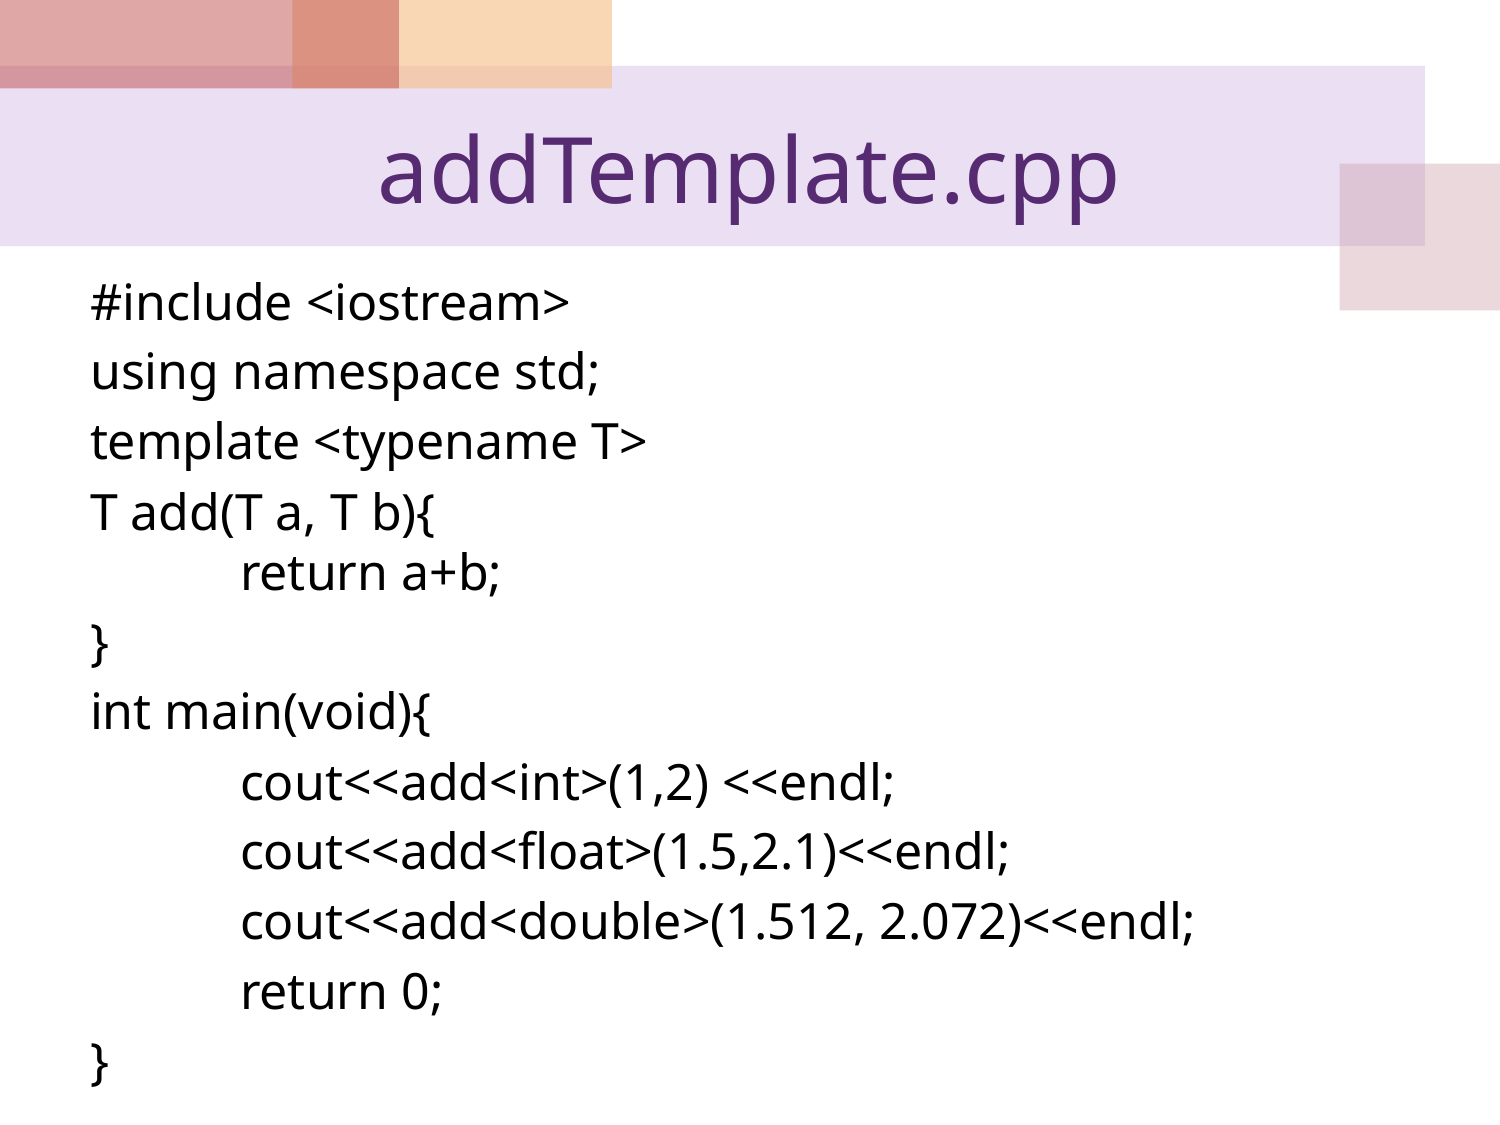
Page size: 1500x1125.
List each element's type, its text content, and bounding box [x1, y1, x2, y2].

list #include <iostream> using namespace std; template <typename T> T add(T a, T b){ return a+b; } int main(void){ cout<<add<int>(1,2) <<endl; cout<<add<float>(1.5,2.1)<<endl; cout<<add<double>(1.512, 2.072)<<endl; return 0; } [75, 262, 1425, 1005]
title addTemplate.cpp [75, 88, 1425, 247]
